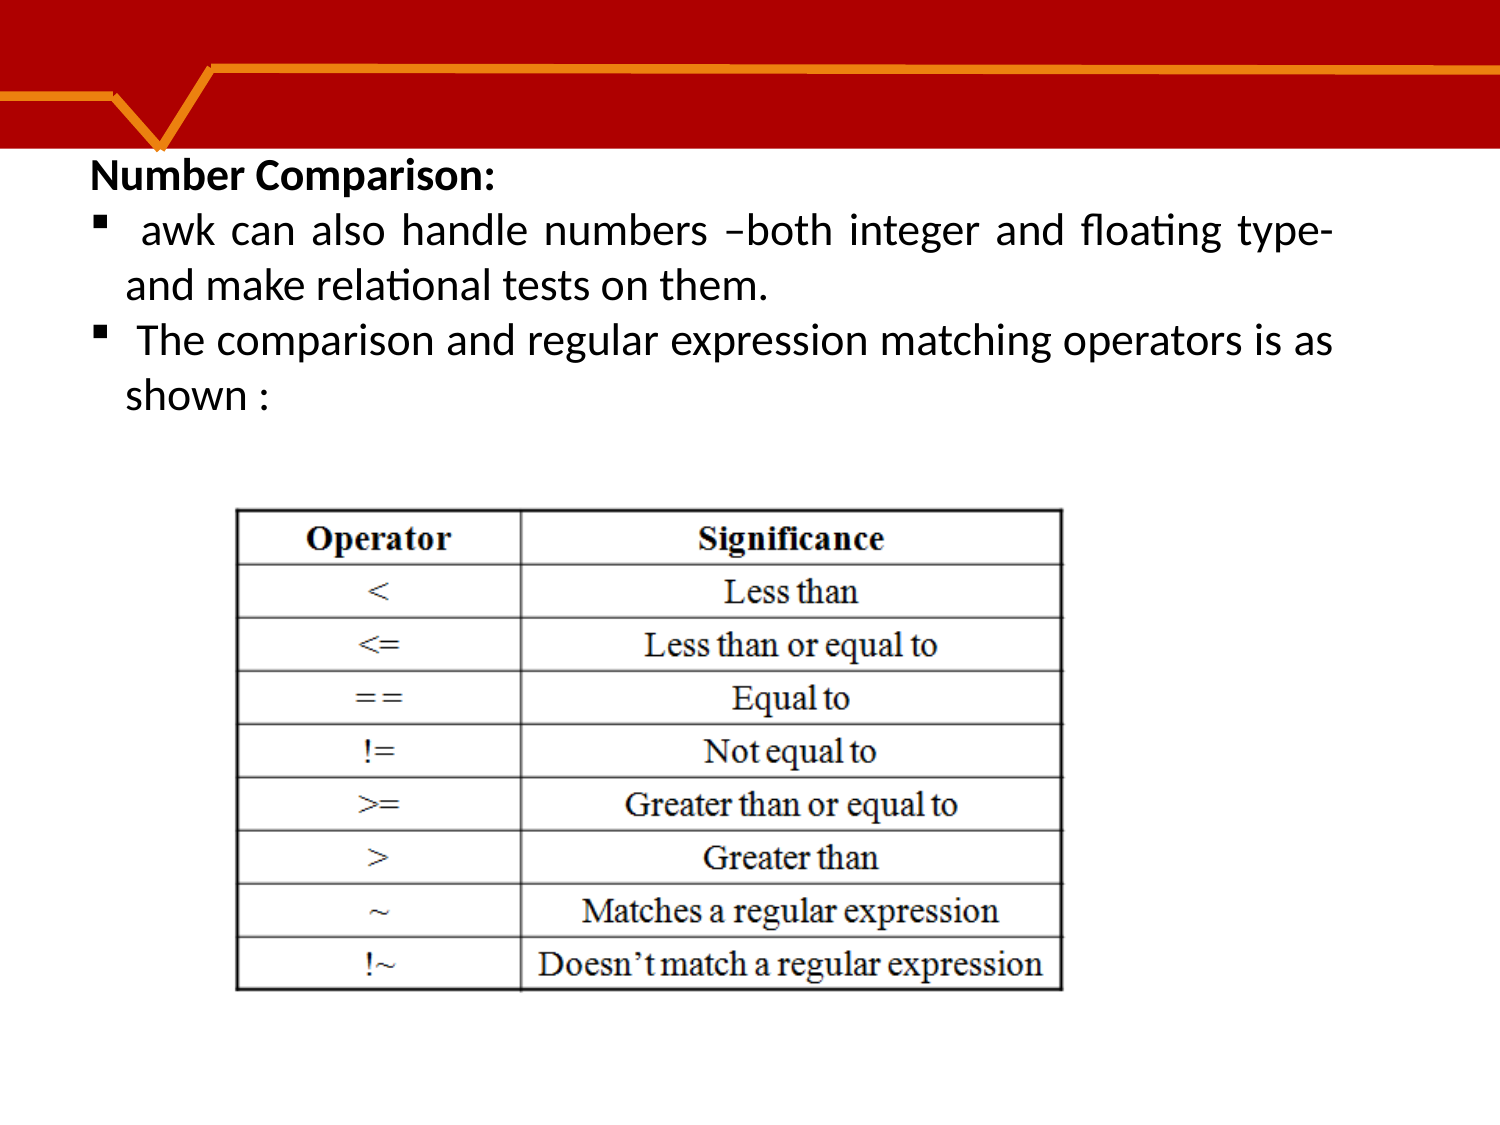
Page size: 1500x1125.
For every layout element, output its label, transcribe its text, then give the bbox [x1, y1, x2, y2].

text_box Number Comparison: awk can also handle numbers –both integer and floating type-and make relational tests on them. The comparison and regular expression matching operators is as shown : [75, 137, 1350, 475]
text_box [0, 0, 1500, 149]
picture [212, 497, 1087, 1005]
